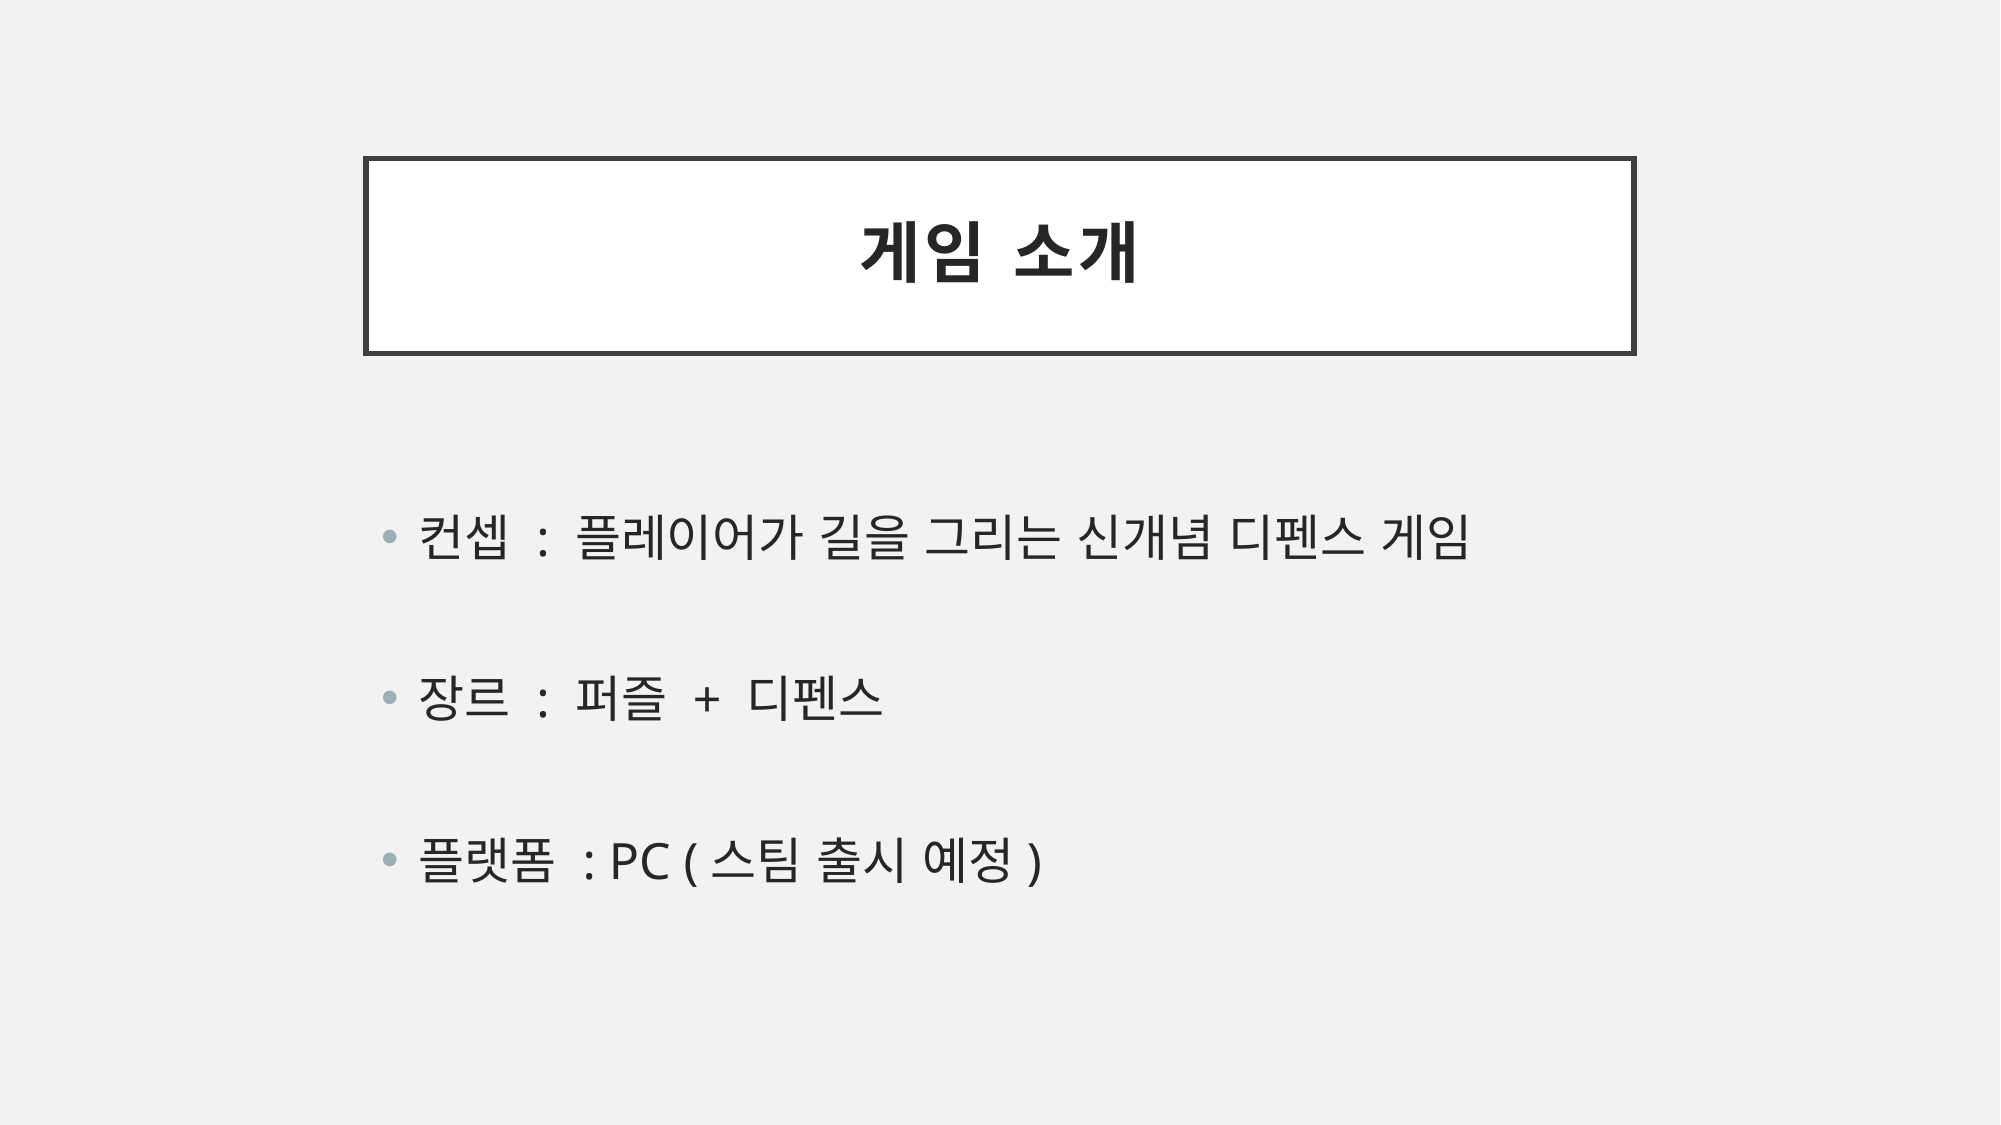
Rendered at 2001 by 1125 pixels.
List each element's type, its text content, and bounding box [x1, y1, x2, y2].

title 게임 소개 [363, 156, 1637, 356]
list 컨셉 : 플레이어가 길을 그리는 신개념 디펜스 게임 장르 : 퍼즐 + 디펜스 플랫폼 : PC (스팀 출시 예정) [366, 432, 1634, 942]
